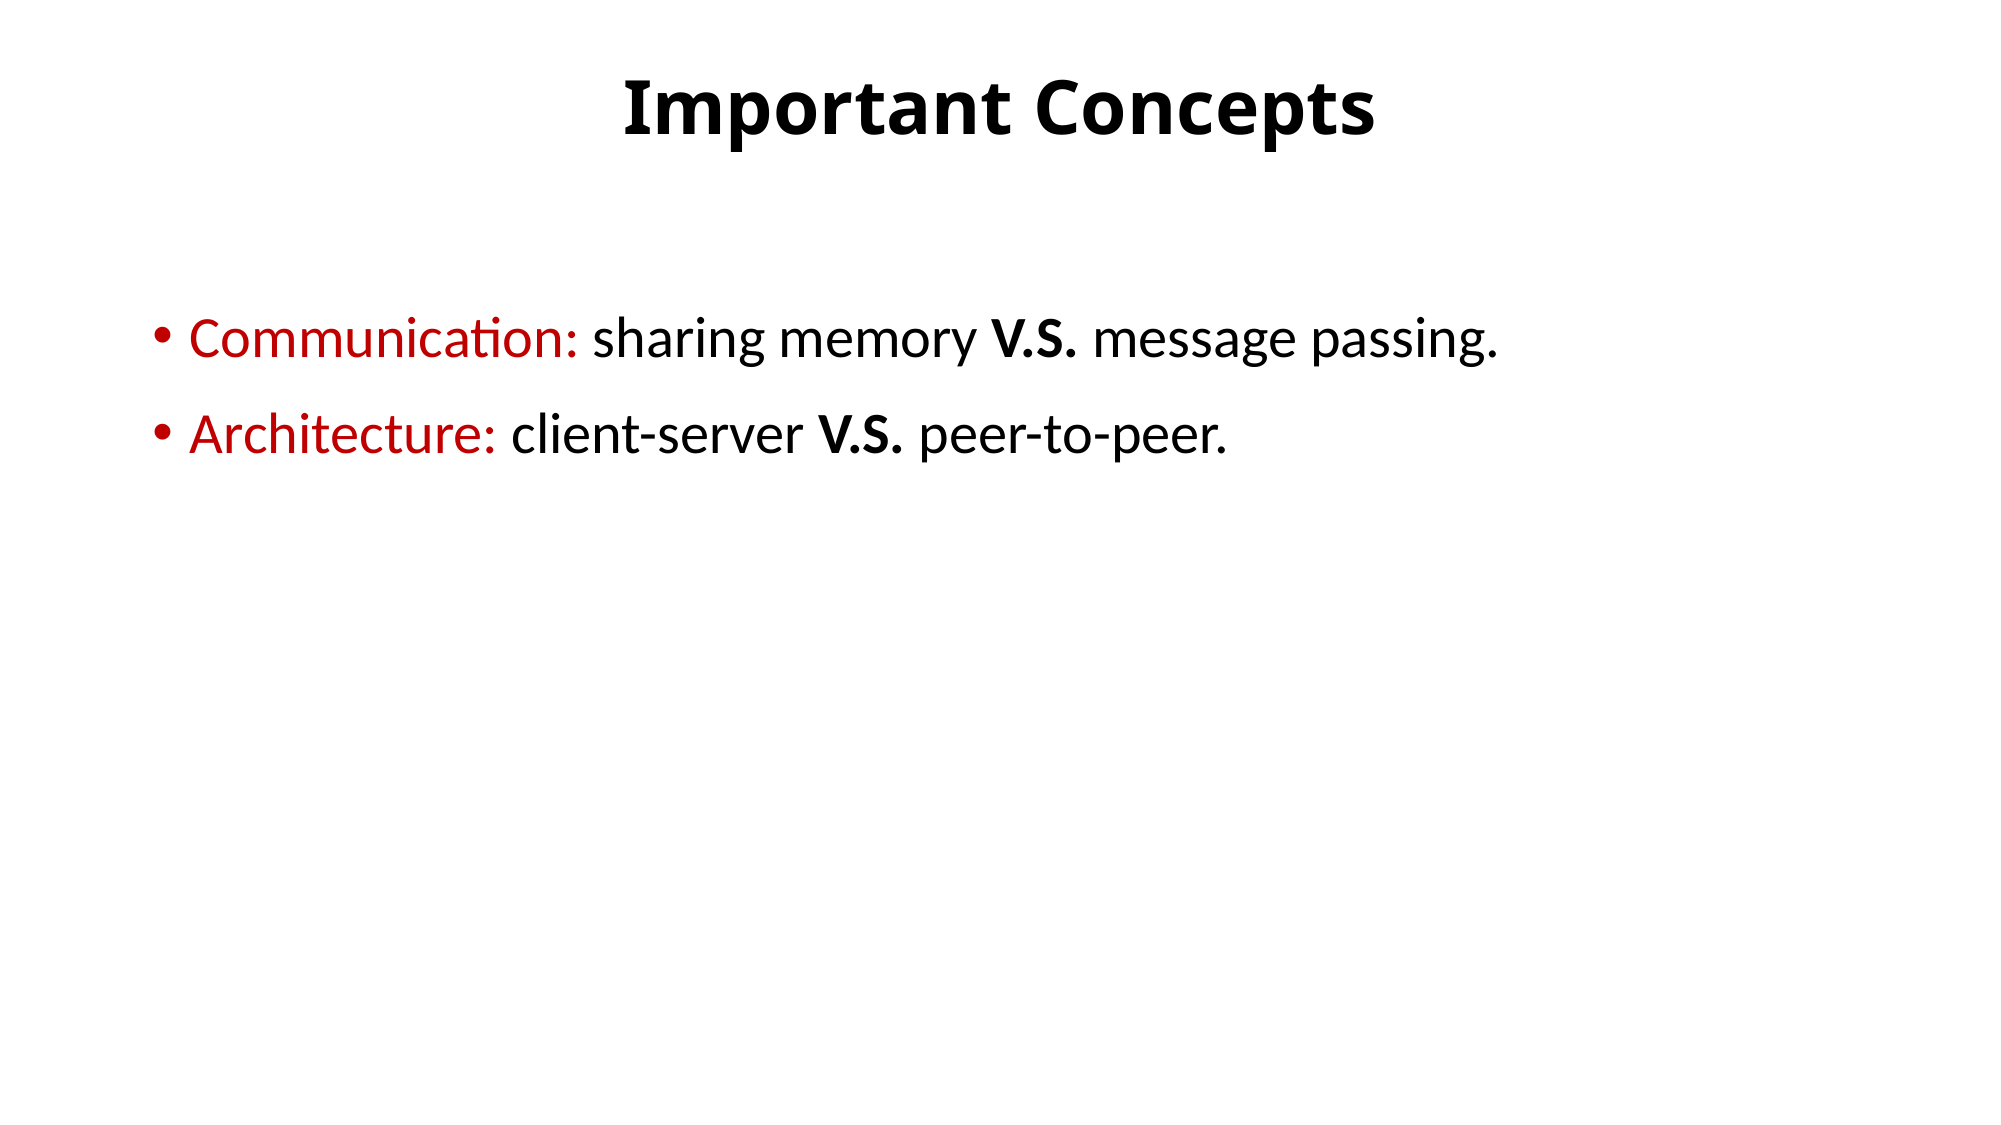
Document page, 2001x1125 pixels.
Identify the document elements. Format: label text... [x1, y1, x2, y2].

text_box Important Concepts [137, 1, 1863, 219]
list Communication: sharing memory V.S. message passing. Architecture: client-server V.S. peer-to-peer. [137, 299, 1863, 1014]
